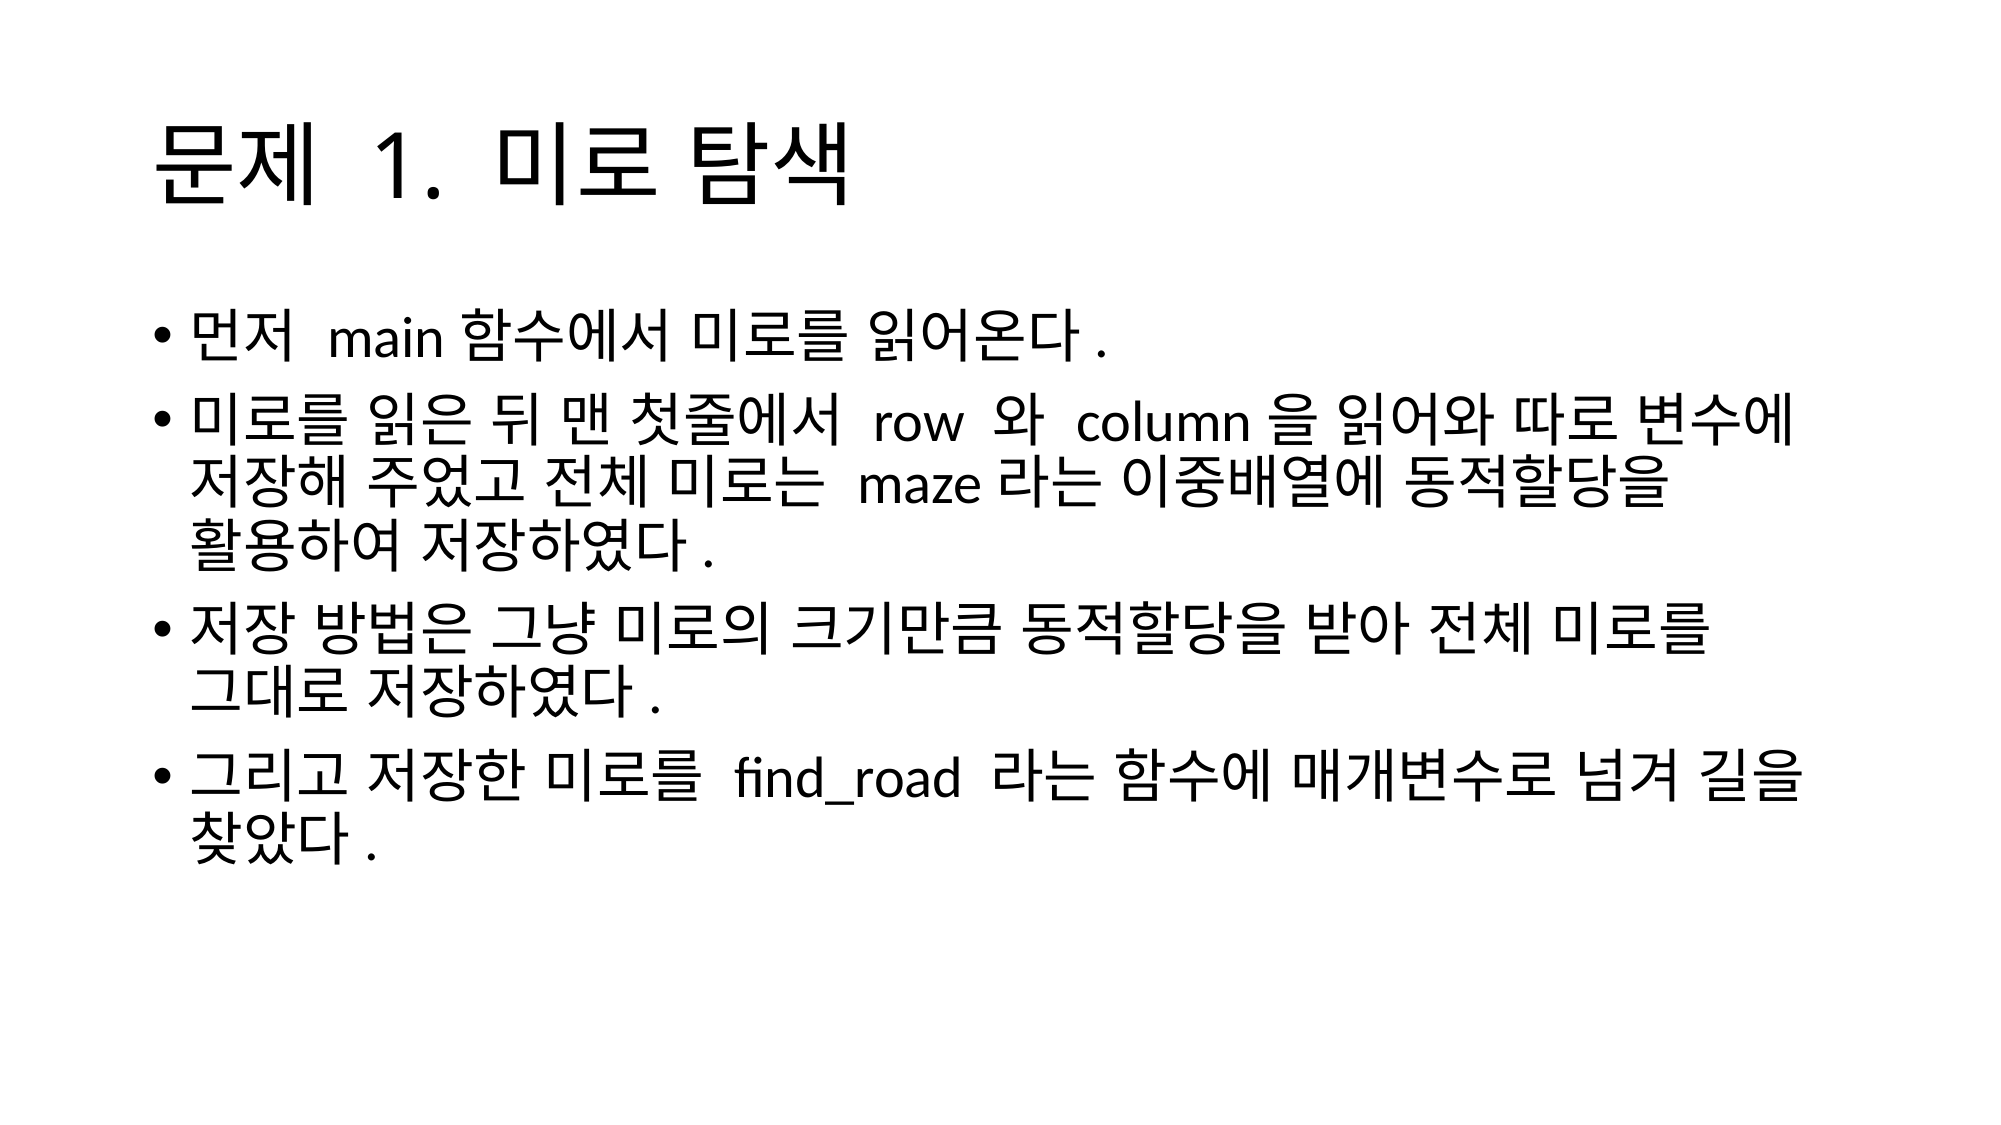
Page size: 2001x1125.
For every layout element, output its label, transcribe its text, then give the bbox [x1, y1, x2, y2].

title 문제 1. 미로 탐색 [137, 59, 1863, 278]
list 먼저 main함수에서 미로를 읽어온다. 미로를 읽은 뒤 맨 첫줄에서 row 와 column을 읽어와 따로 변수에 저장해 주었고 전체 미로는 maze라는 이중배열에 동적할당을 활용하여 저장하였다. 저장 방법은 그냥 미로의 크기만큼 동적할당을 받아 전체 미로를 그대로 저장하였다. 그리고 저장한 미로를 find_road 라는 함수에 매개변수로 넘겨 길을 찾았다. [137, 299, 1863, 1014]
